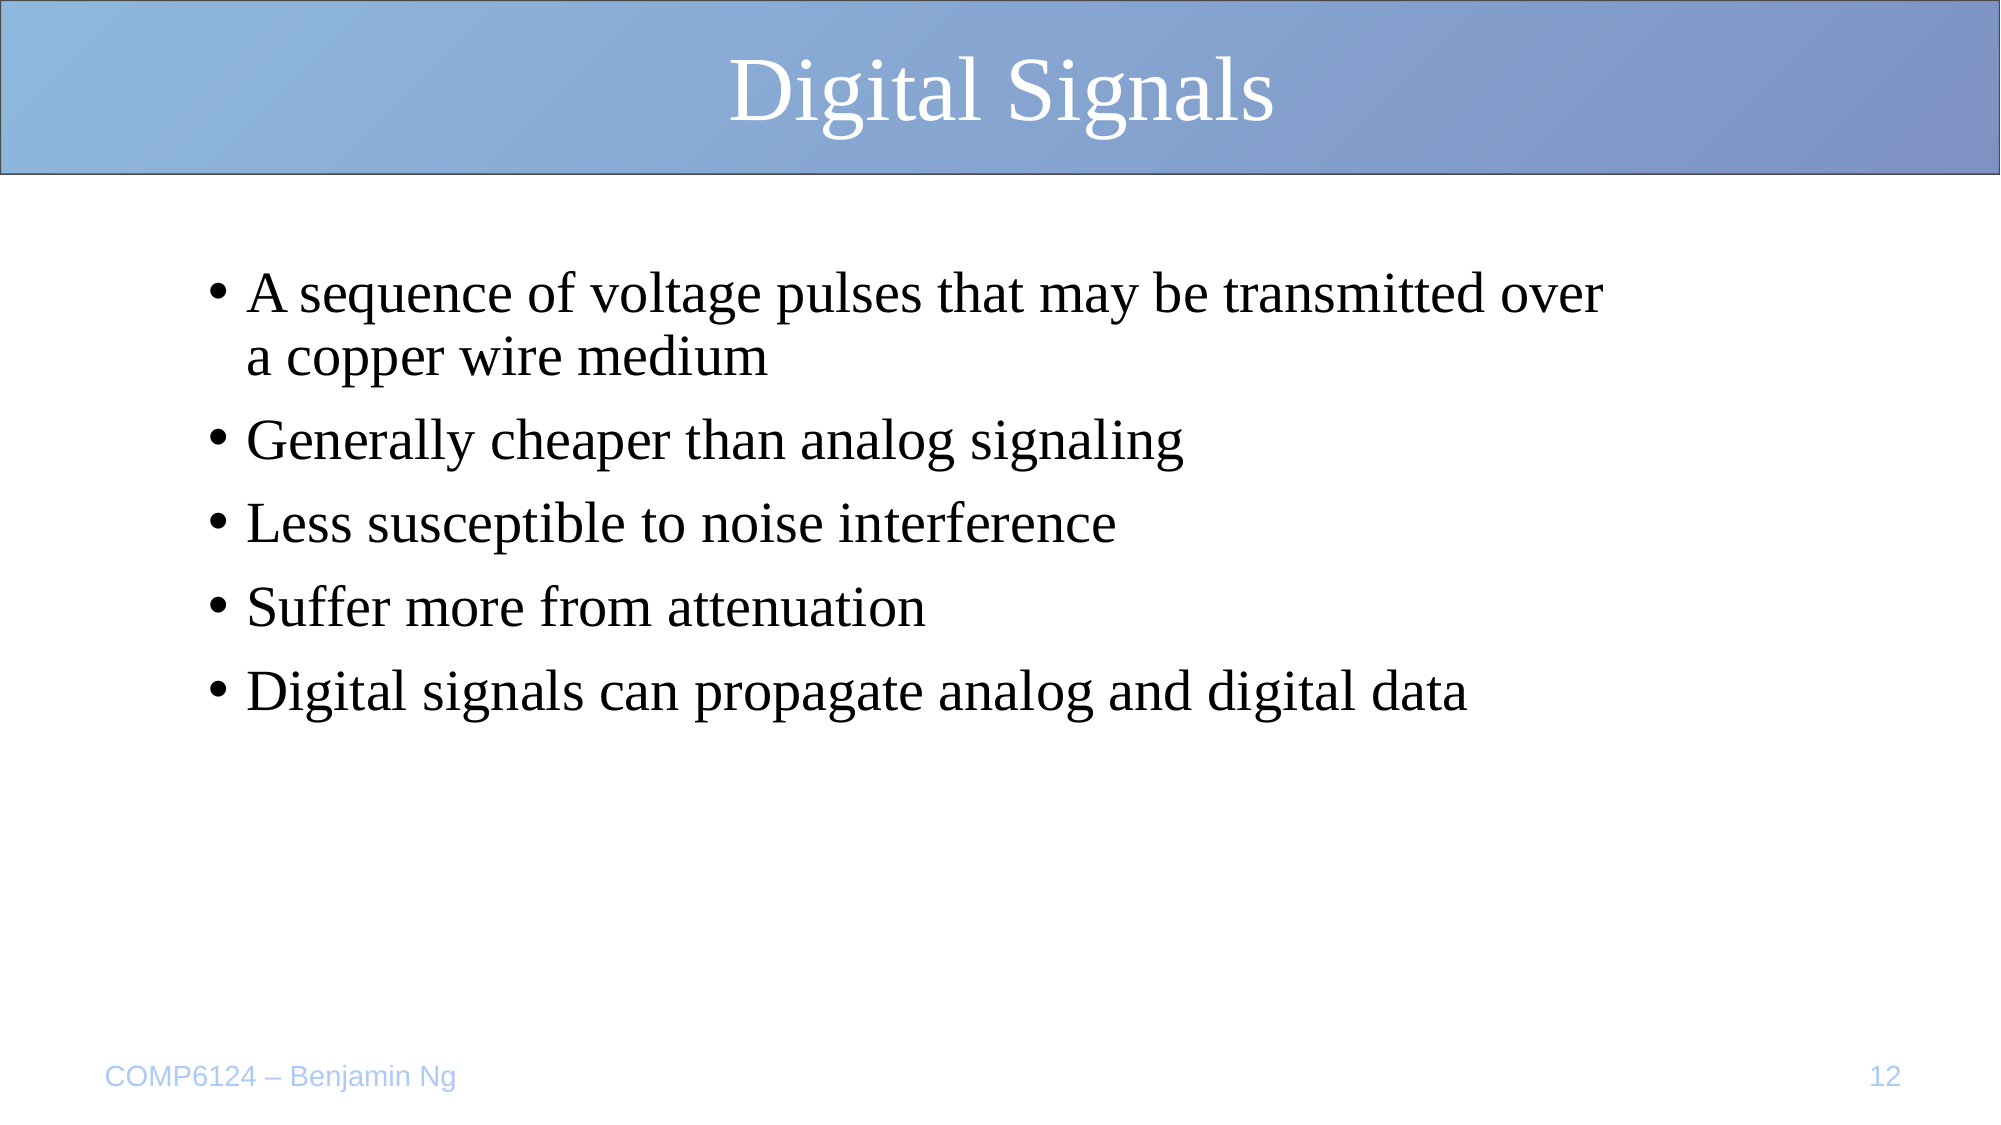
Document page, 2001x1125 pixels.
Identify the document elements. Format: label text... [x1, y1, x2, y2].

slide_number 12 [1500, 1025, 1917, 1100]
text_box A sequence of voltage pulses that may be transmitted over a copper wire medium Generally cheaper than analog signaling Less susceptible to noise interference Suffer more from attenuation Digital signals can propagate analog and digital data [193, 254, 1631, 947]
list Digital Signals [53, 31, 1952, 151]
